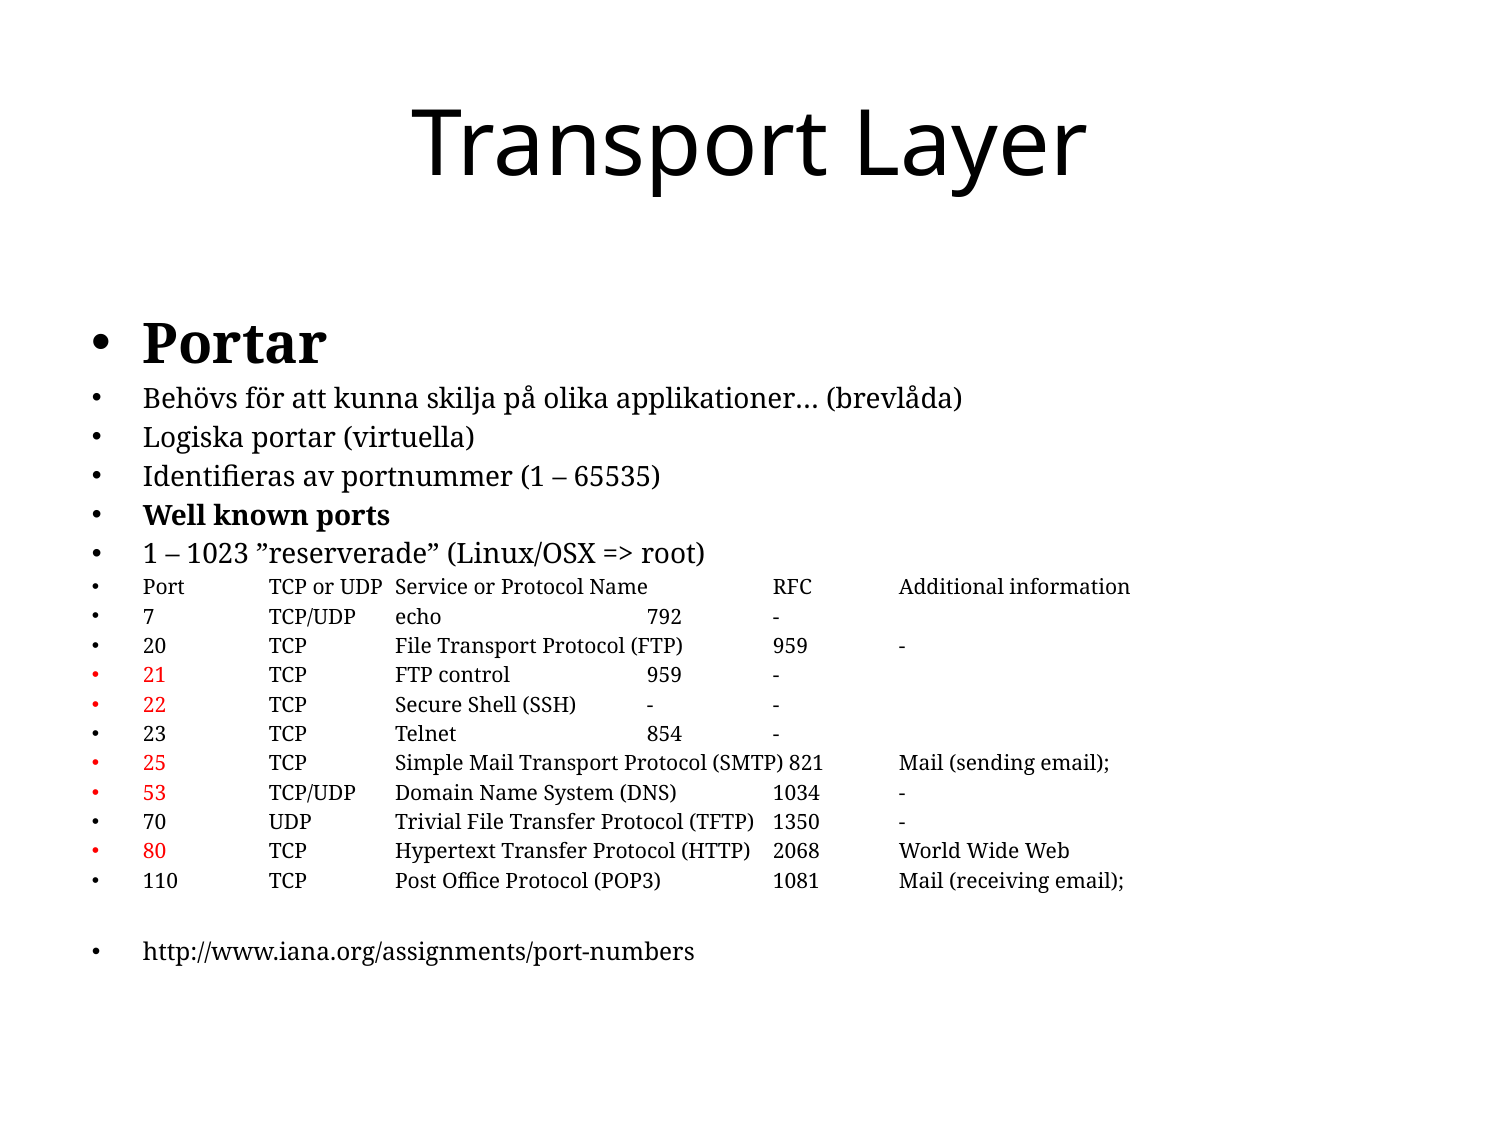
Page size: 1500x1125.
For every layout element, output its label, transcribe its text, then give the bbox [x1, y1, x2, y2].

title Transport Layer [75, 45, 1425, 233]
list Portar Behövs för att kunna skilja på olika applikationer… (brevlåda) Logiska portar (virtuella) Identifieras av portnummer (1 – 65535) Well known ports 1 – 1023 ”reserverade” (Linux/OSX => root) Port TCP or UDP Service or Protocol Name RFC Additional information 7 TCP/UDP echo 792 - 20 TCP File Transport Protocol (FTP) 959 - 21 TCP FTP control 959 - 22 TCP Secure Shell (SSH) - - 23 TCP Telnet 854 - 25 TCP Simple Mail Transport Protocol (SMTP) 821 Mail (sending email); 53 TCP/UDP Domain Name System (DNS) 1034 - 70 UDP Trivial File Transfer Protocol (TFTP) 1350 - 80 TCP Hypertext Transfer Protocol (HTTP) 2068 World Wide Web 110 TCP Post Office Protocol (POP3) 1081 Mail (receiving email); http://www.iana.org/assignments/port-numbers [76, 299, 1463, 975]
